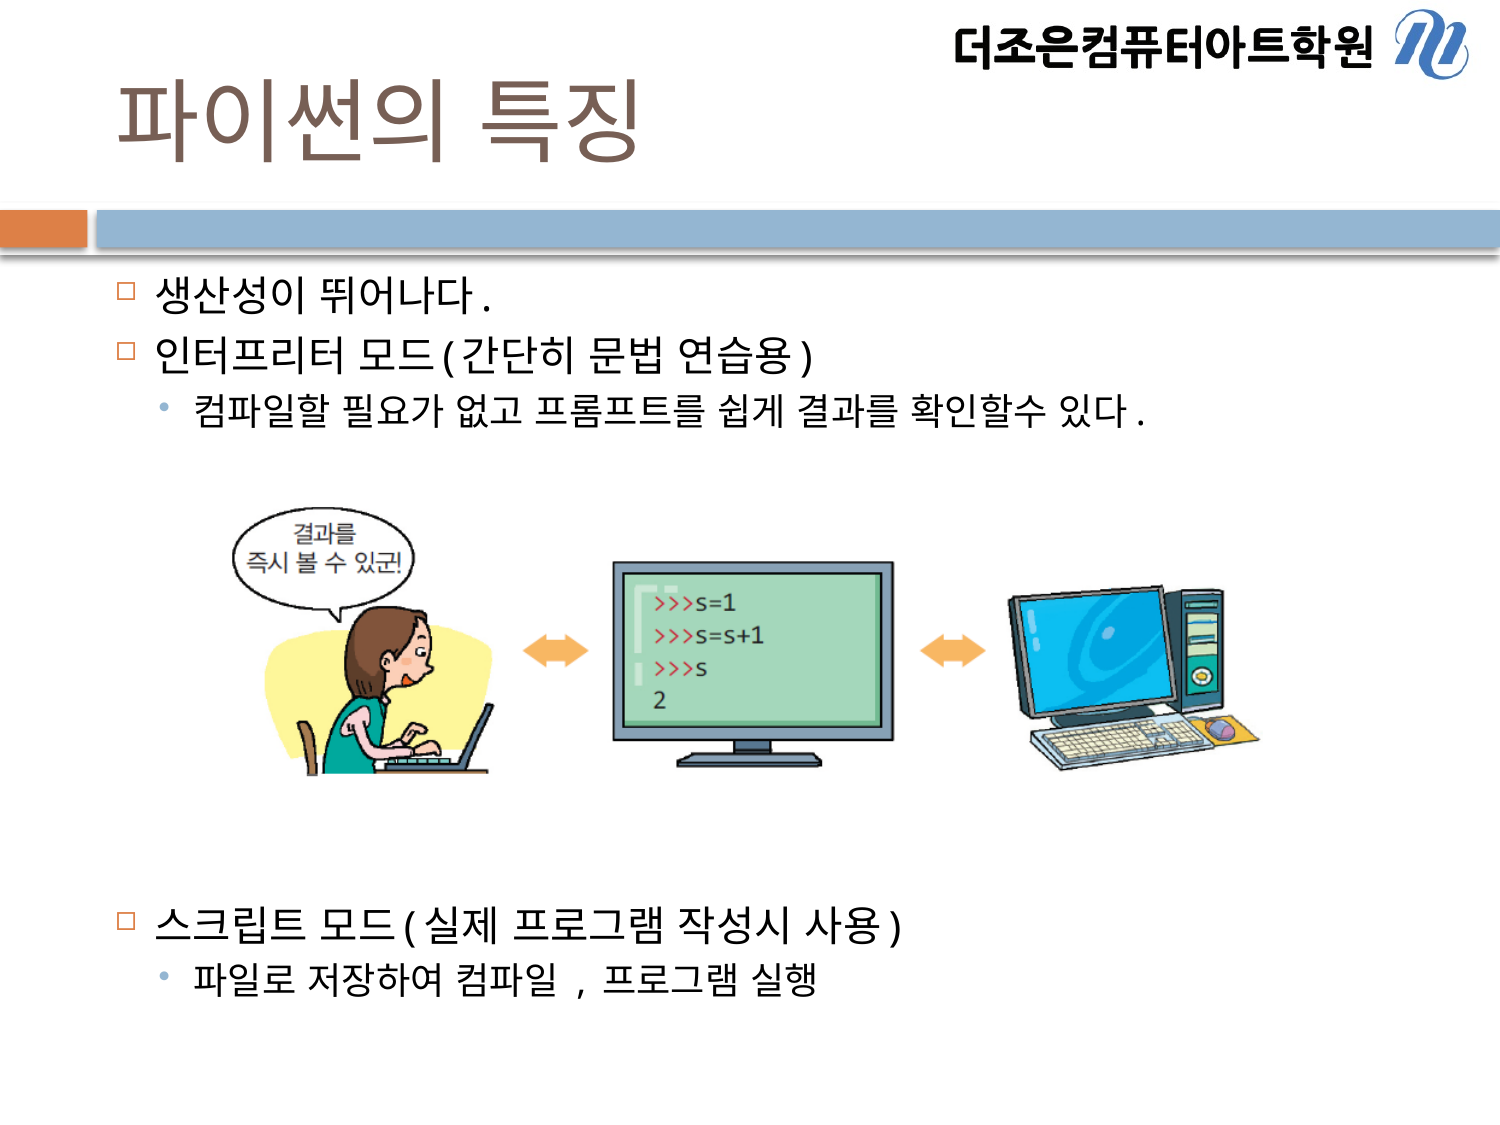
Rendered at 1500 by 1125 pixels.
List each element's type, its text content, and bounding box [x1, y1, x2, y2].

picture [930, 0, 1491, 88]
title 파이썬의 특징 [100, 37, 1438, 200]
list 생산성이 뛰어나다. 인터프리터 모드(간단히 문법 연습용) 컴파일할 필요가 없고 프롬프트를 쉽게 결과를 확인할수 있다. 스크립트 모드(실제 프로그램 작성시 사용) 파일로 저장하여 컴파일 , 프로그램 실행 [100, 262, 1438, 1016]
picture [207, 471, 1293, 804]
